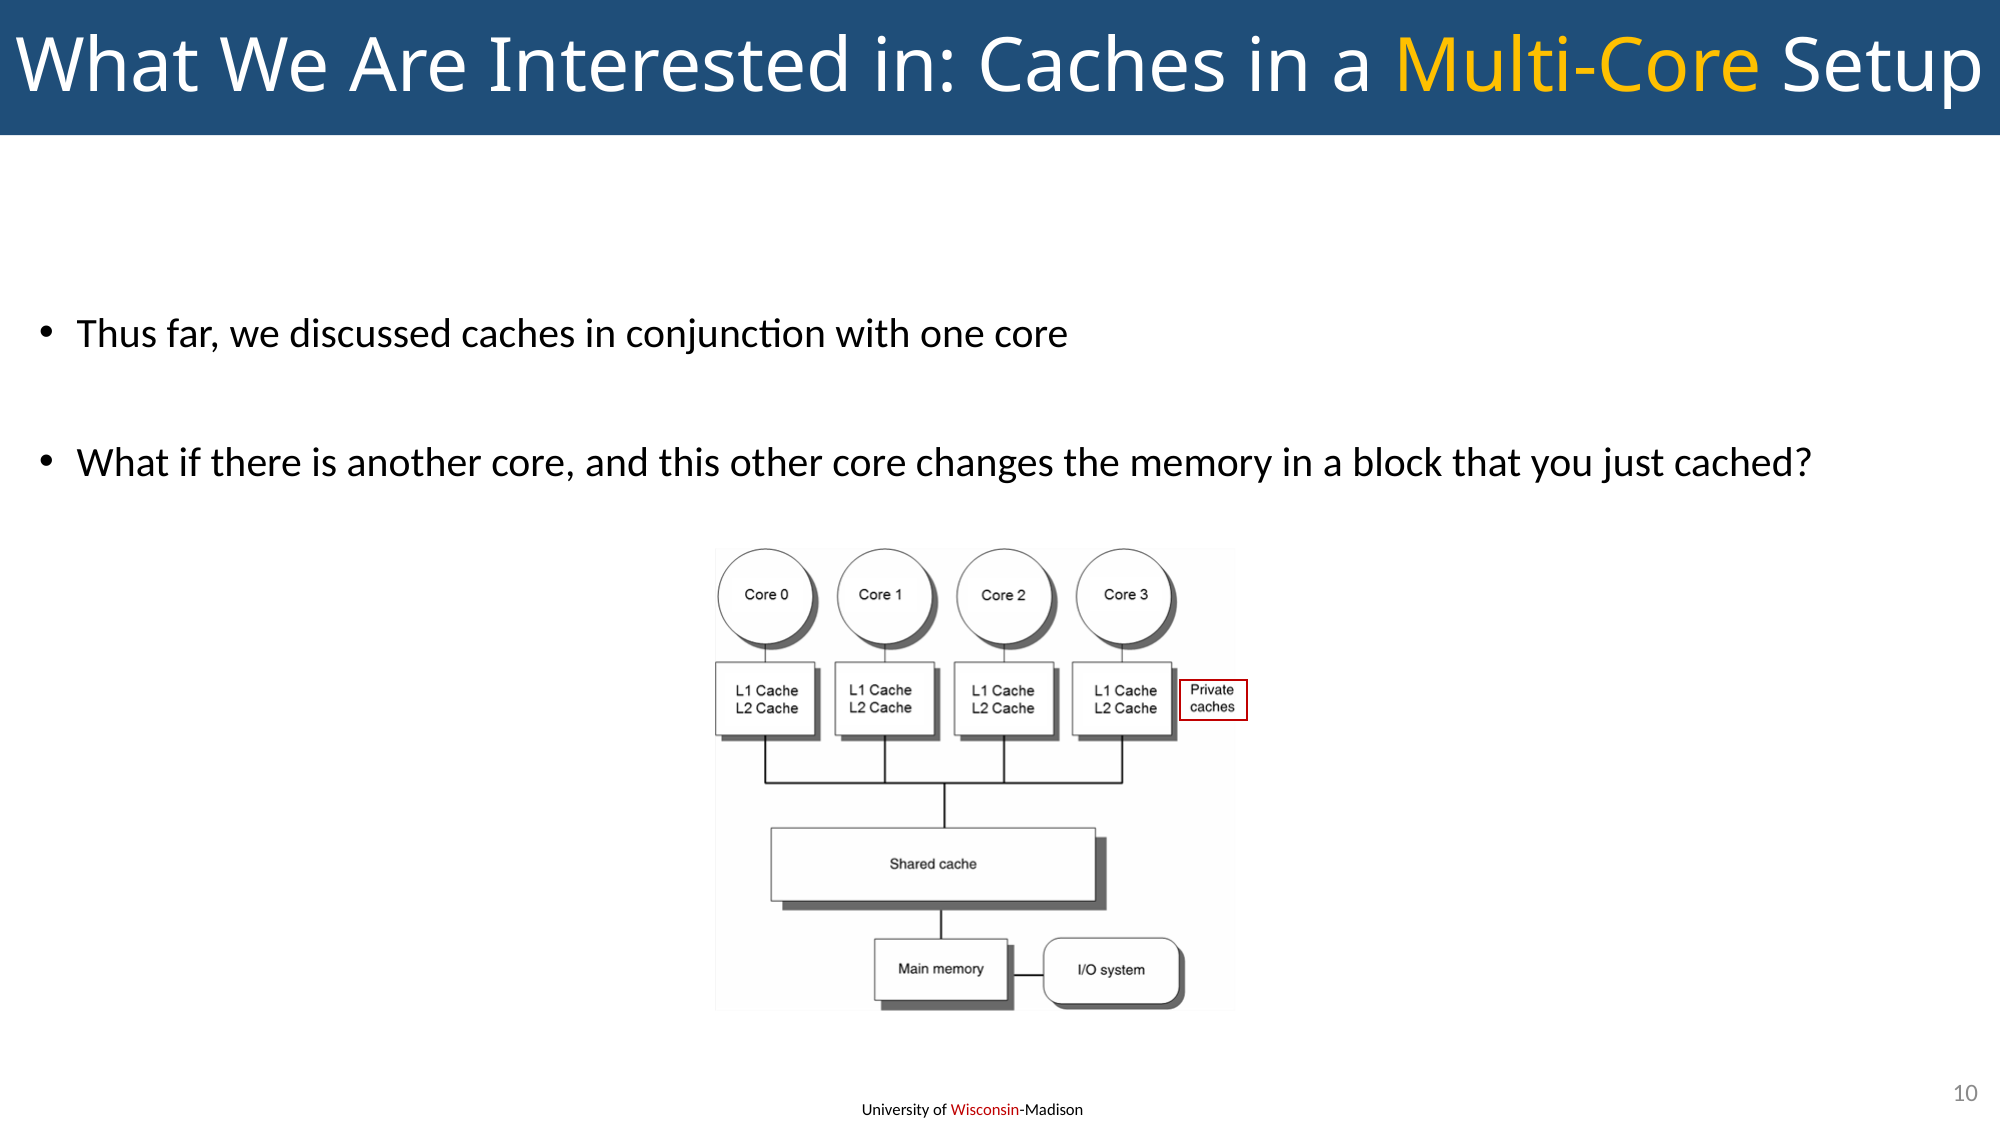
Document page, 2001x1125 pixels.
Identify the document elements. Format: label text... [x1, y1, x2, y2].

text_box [697, 542, 1248, 1015]
title What We Are Interested in: Caches in a Multi-Core Setup [0, 0, 2000, 136]
slide_number 10 [1879, 1069, 1994, 1114]
list Thus far, we discussed caches in conjunction with one core What if there is another core, and this other core changes the memory in a block that you just cached? [24, 245, 1987, 1055]
